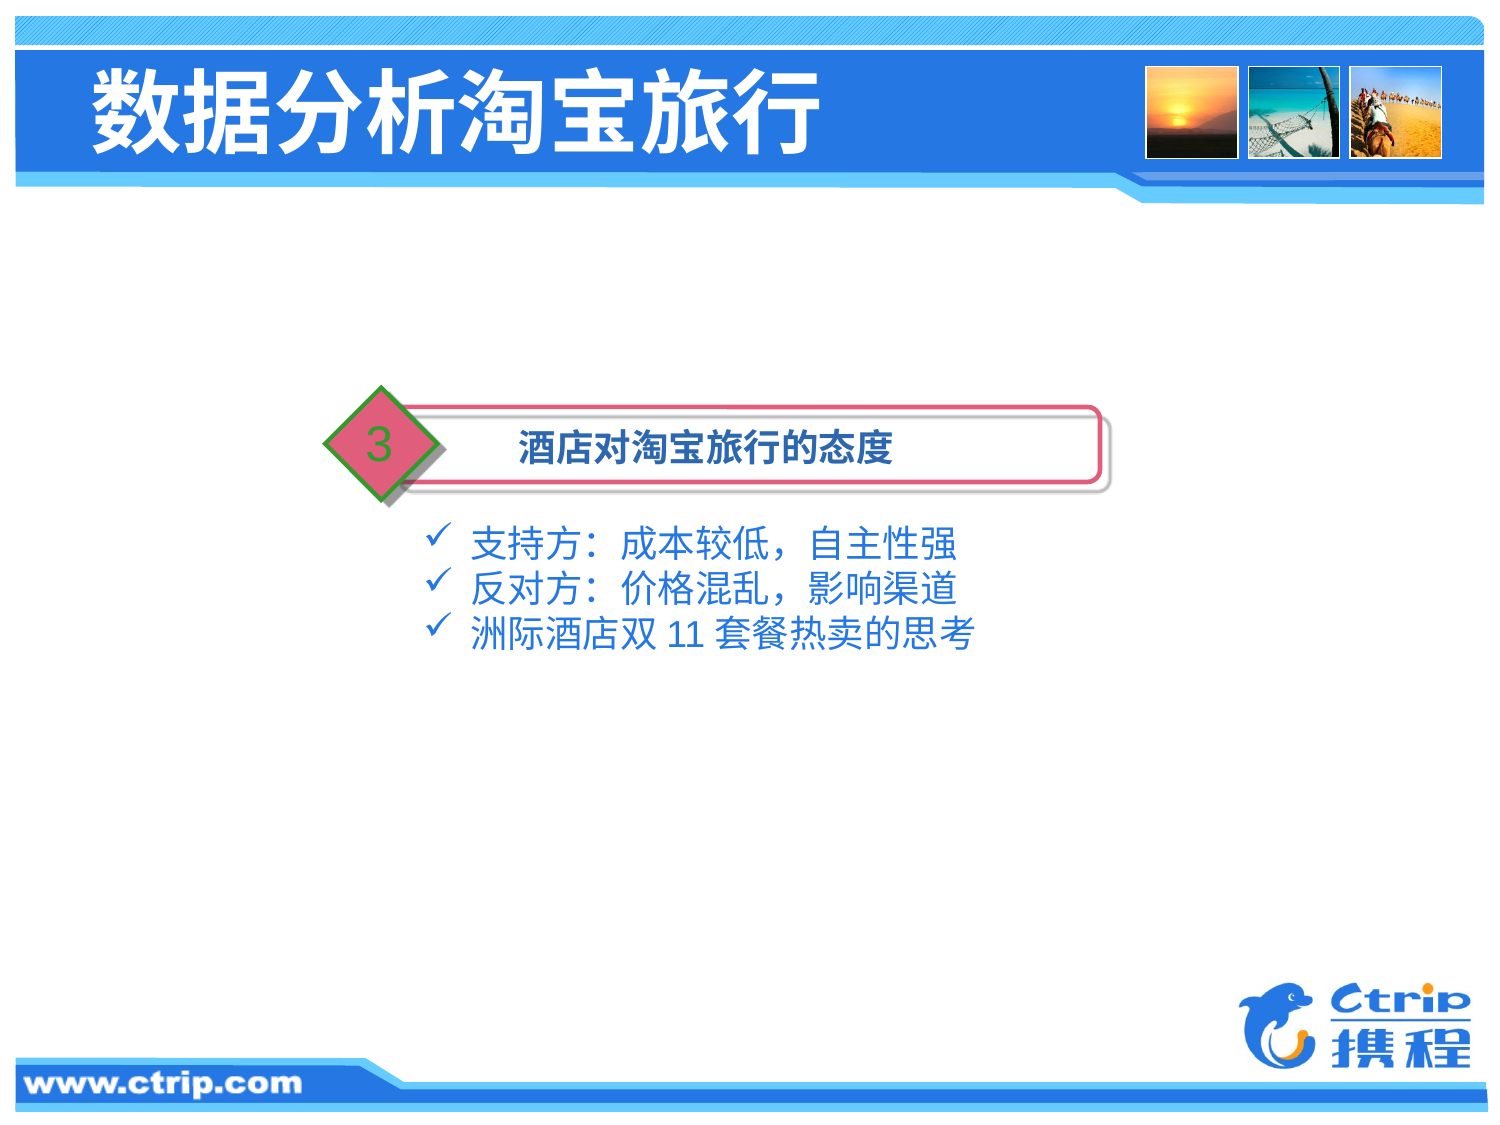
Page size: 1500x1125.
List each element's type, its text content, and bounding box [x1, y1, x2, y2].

text_box [365, 387, 397, 403]
picture [1351, 67, 1441, 157]
title 数据分析淘宝旅行 [74, 38, 1138, 182]
text_box [408, 406, 1101, 482]
picture [18, 1068, 306, 1102]
text_box [324, 418, 350, 469]
picture [1147, 67, 1237, 158]
text_box 支持方：成本较低，自主性强 反对方：价格混乱，影响渠道 洲际酒店双11套餐热卖的思考 [408, 512, 1075, 663]
text_box 酒店对淘宝旅行的态度 [425, 416, 988, 476]
text_box [408, 414, 425, 474]
text_box 3 [350, 403, 408, 479]
text_box [360, 479, 403, 501]
picture [1249, 67, 1270, 71]
picture [1235, 974, 1475, 1075]
picture [1249, 67, 1339, 157]
